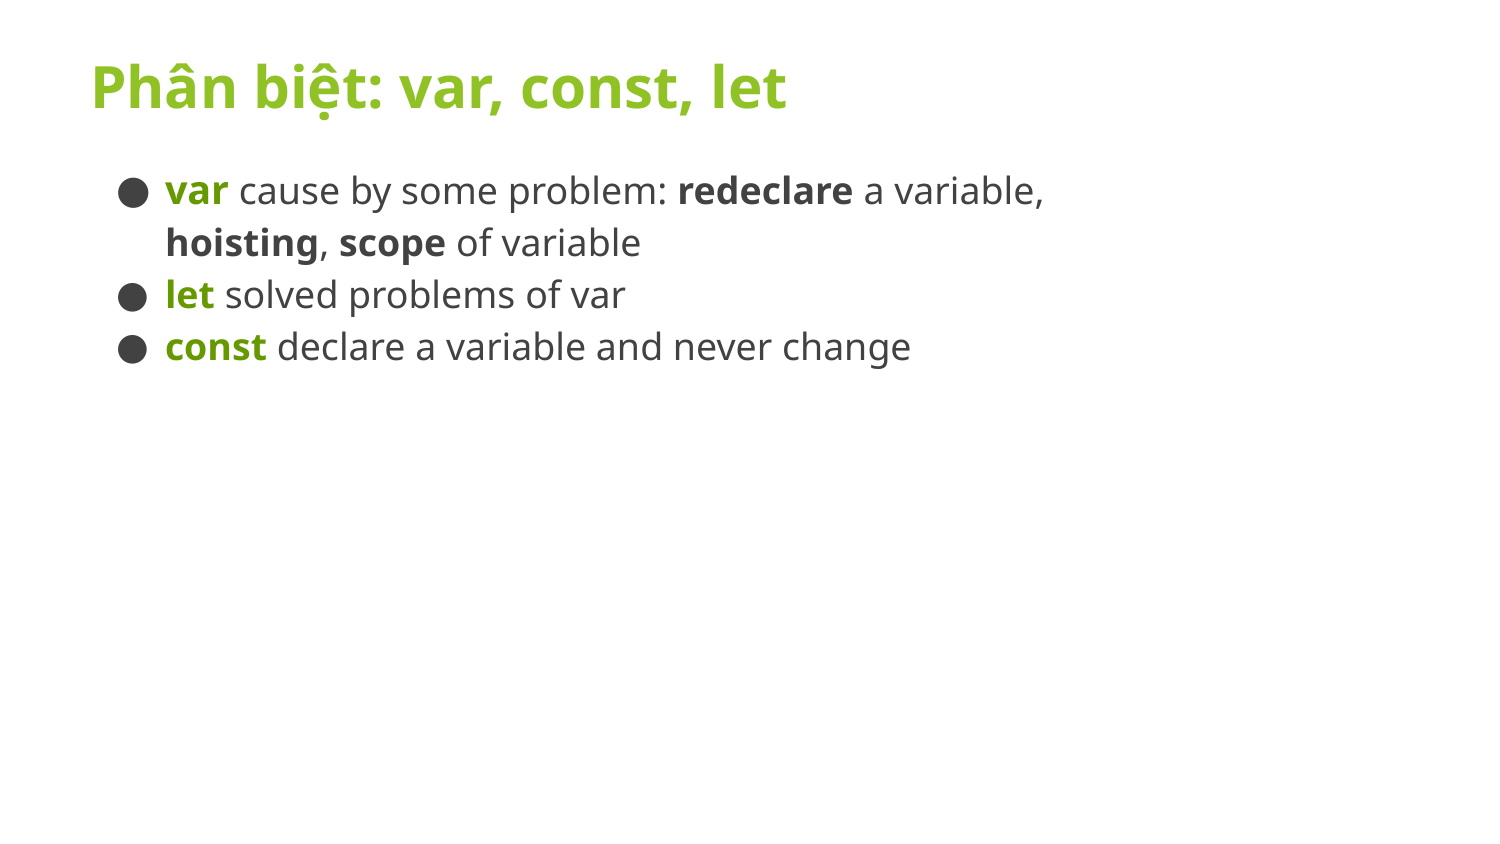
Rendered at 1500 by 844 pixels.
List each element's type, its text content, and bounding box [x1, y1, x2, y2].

list var cause by some problem: redeclare a variable, hoisting, scope of variable let solved problems of var const declare a variable and never change [78, 152, 1137, 490]
title Phân biệt: var, const, let [78, 44, 1137, 121]
